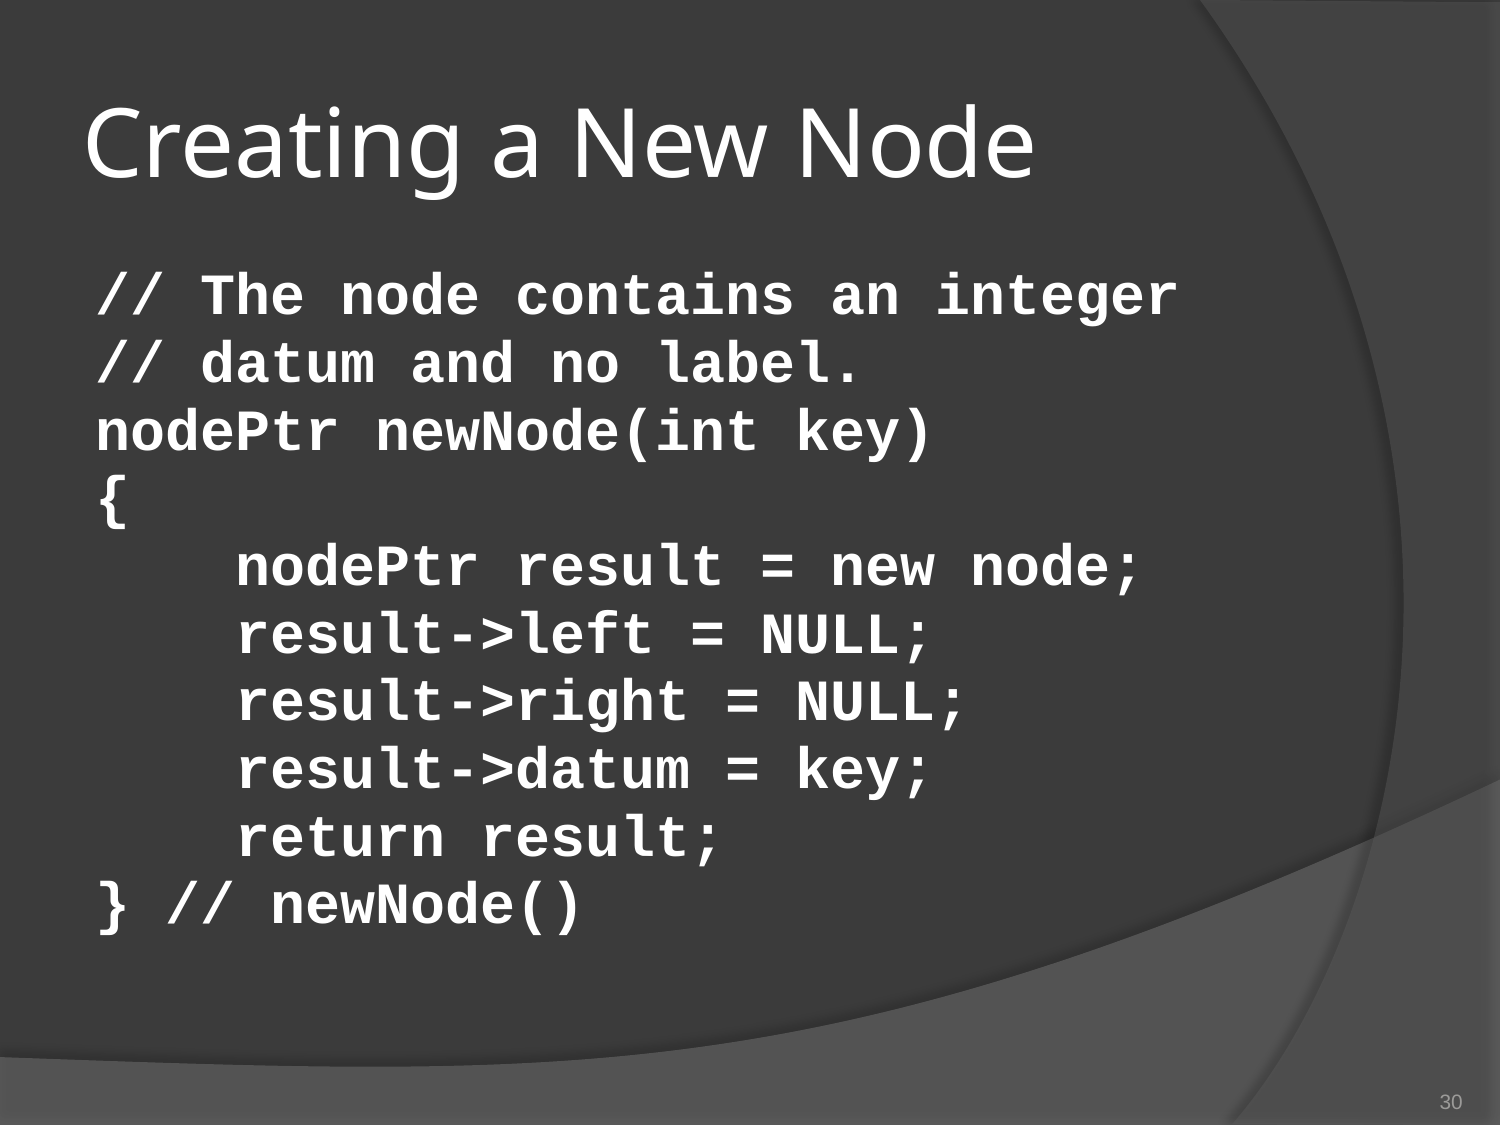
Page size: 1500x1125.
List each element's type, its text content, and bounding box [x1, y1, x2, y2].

title Creating a New Node [75, 45, 1300, 233]
list // The node contains an integer // datum and no label. nodePtr newNode(int key) { nodePtr result = new node; result->left = NULL; result->right = NULL; result->datum = key; return result; } // newNode() [75, 262, 1300, 1005]
slide_number 30 [1337, 1053, 1463, 1114]
